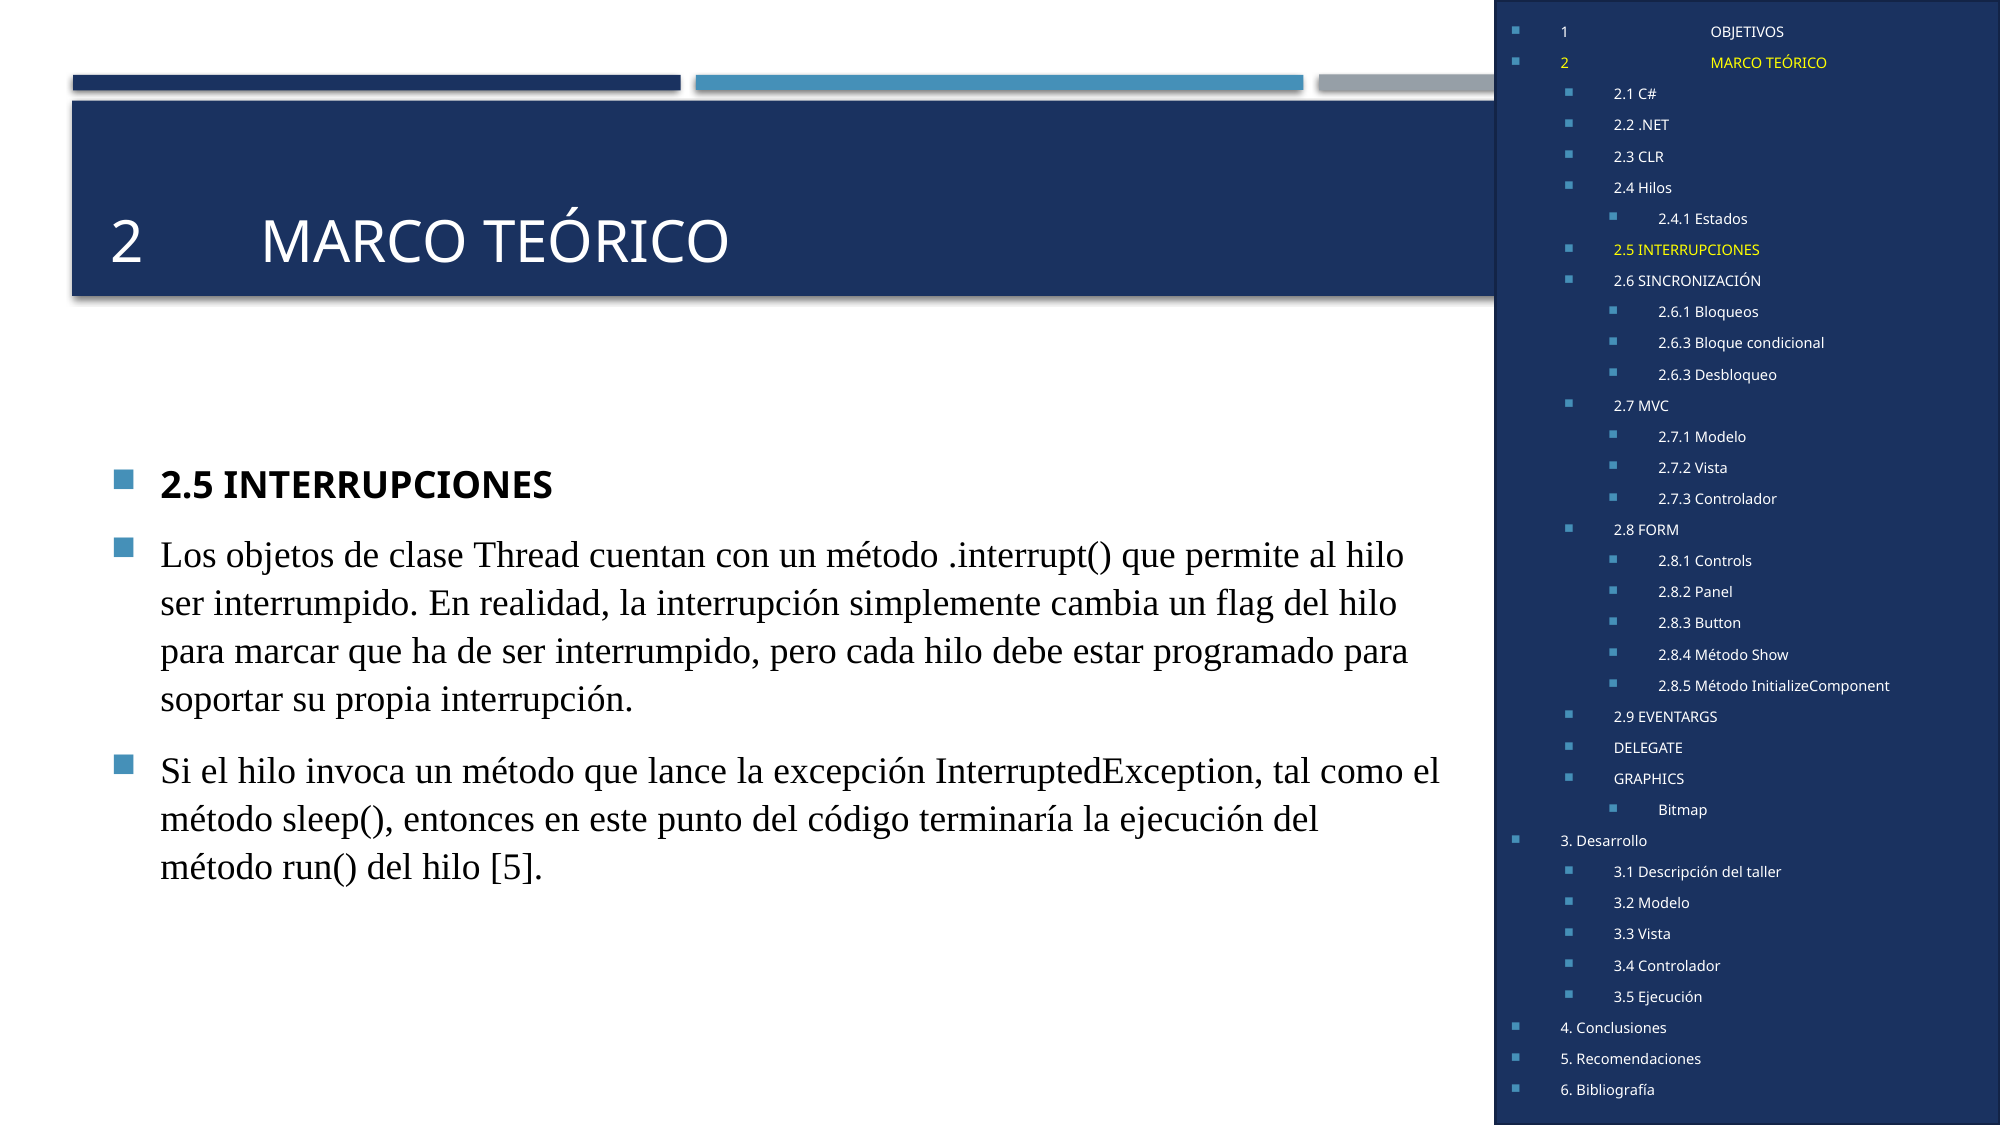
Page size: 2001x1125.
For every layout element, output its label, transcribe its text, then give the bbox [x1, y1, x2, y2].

text_box 1 OBJETIVOS 2 MARCO TEÓRICO 2.1 C# 2.2 .NET 2.3 CLR 2.4 Hilos 2.4.1 Estados 2.5 INTERRUPCIONES 2.6 SINCRONIZACIÓN 2.6.1 Bloqueos 2.6.3 Bloque condicional 2.6.3 Desbloqueo 2.7 MVC 2.7.1 Modelo 2.7.2 Vista 2.7.3 Controlador 2.8 FORM 2.8.1 Controls 2.8.2 Panel 2.8.3 Button 2.8.4 Método Show 2.8.5 Método InitializeComponent 2.9 EVENTARGS DELEGATE GRAPHICS Bitmap 3. Desarrollo 3.1 Descripción del taller 3.2 Modelo 3.3 Vista 3.4 Controlador 3.5 Ejecución 4. Conclusiones 5. Recomendaciones 6. Bibliografía [1494, 0, 2000, 1125]
list 2.5 INTERRUPCIONES Los objetos de clase Thread cuentan con un método .interrupt() que permite al hilo ser interrumpido. En realidad, la interrupción simplemente cambia un flag del hilo para marcar que ha de ser interrumpido, pero cada hilo debe estar programado para soportar su propia interrupción. Si el hilo invoca un método que lance la excepción InterruptedException, tal como el método sleep(), entonces en este punto del código terminaría la ejecución del método run() del hilo [5]. [95, 323, 1471, 1098]
title 2 Marco teórico [95, 115, 1494, 282]
